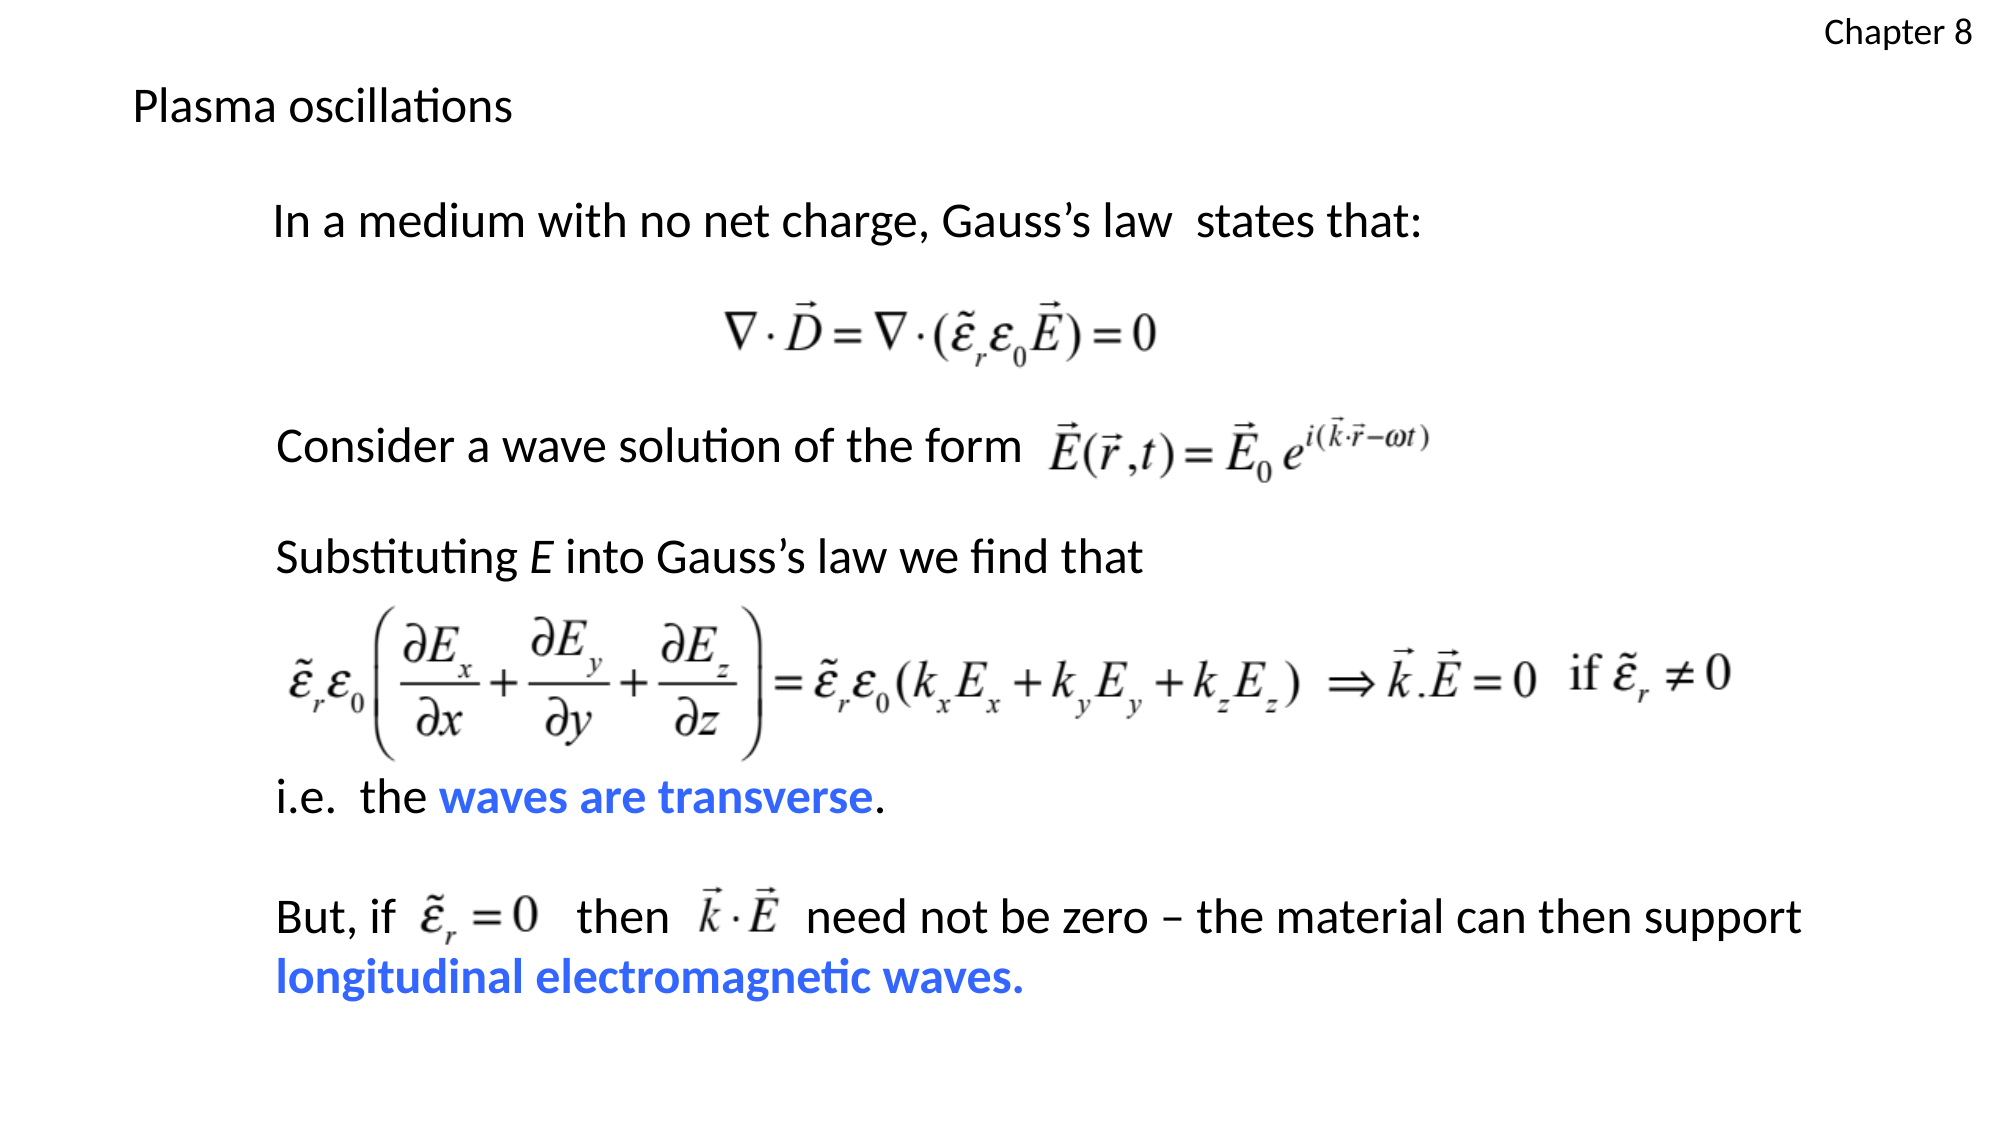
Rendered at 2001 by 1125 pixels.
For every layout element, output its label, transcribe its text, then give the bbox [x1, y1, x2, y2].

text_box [256, 515, 1834, 1077]
text_box In a medium with no net charge, Gauss’s law states that: [257, 179, 1780, 255]
text_box Chapter 8 [1809, 0, 1988, 60]
text_box Consider a wave solution of the form [261, 405, 1050, 480]
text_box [1045, 413, 1432, 485]
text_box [721, 297, 1157, 369]
text_box Plasma oscillations [117, 64, 529, 140]
